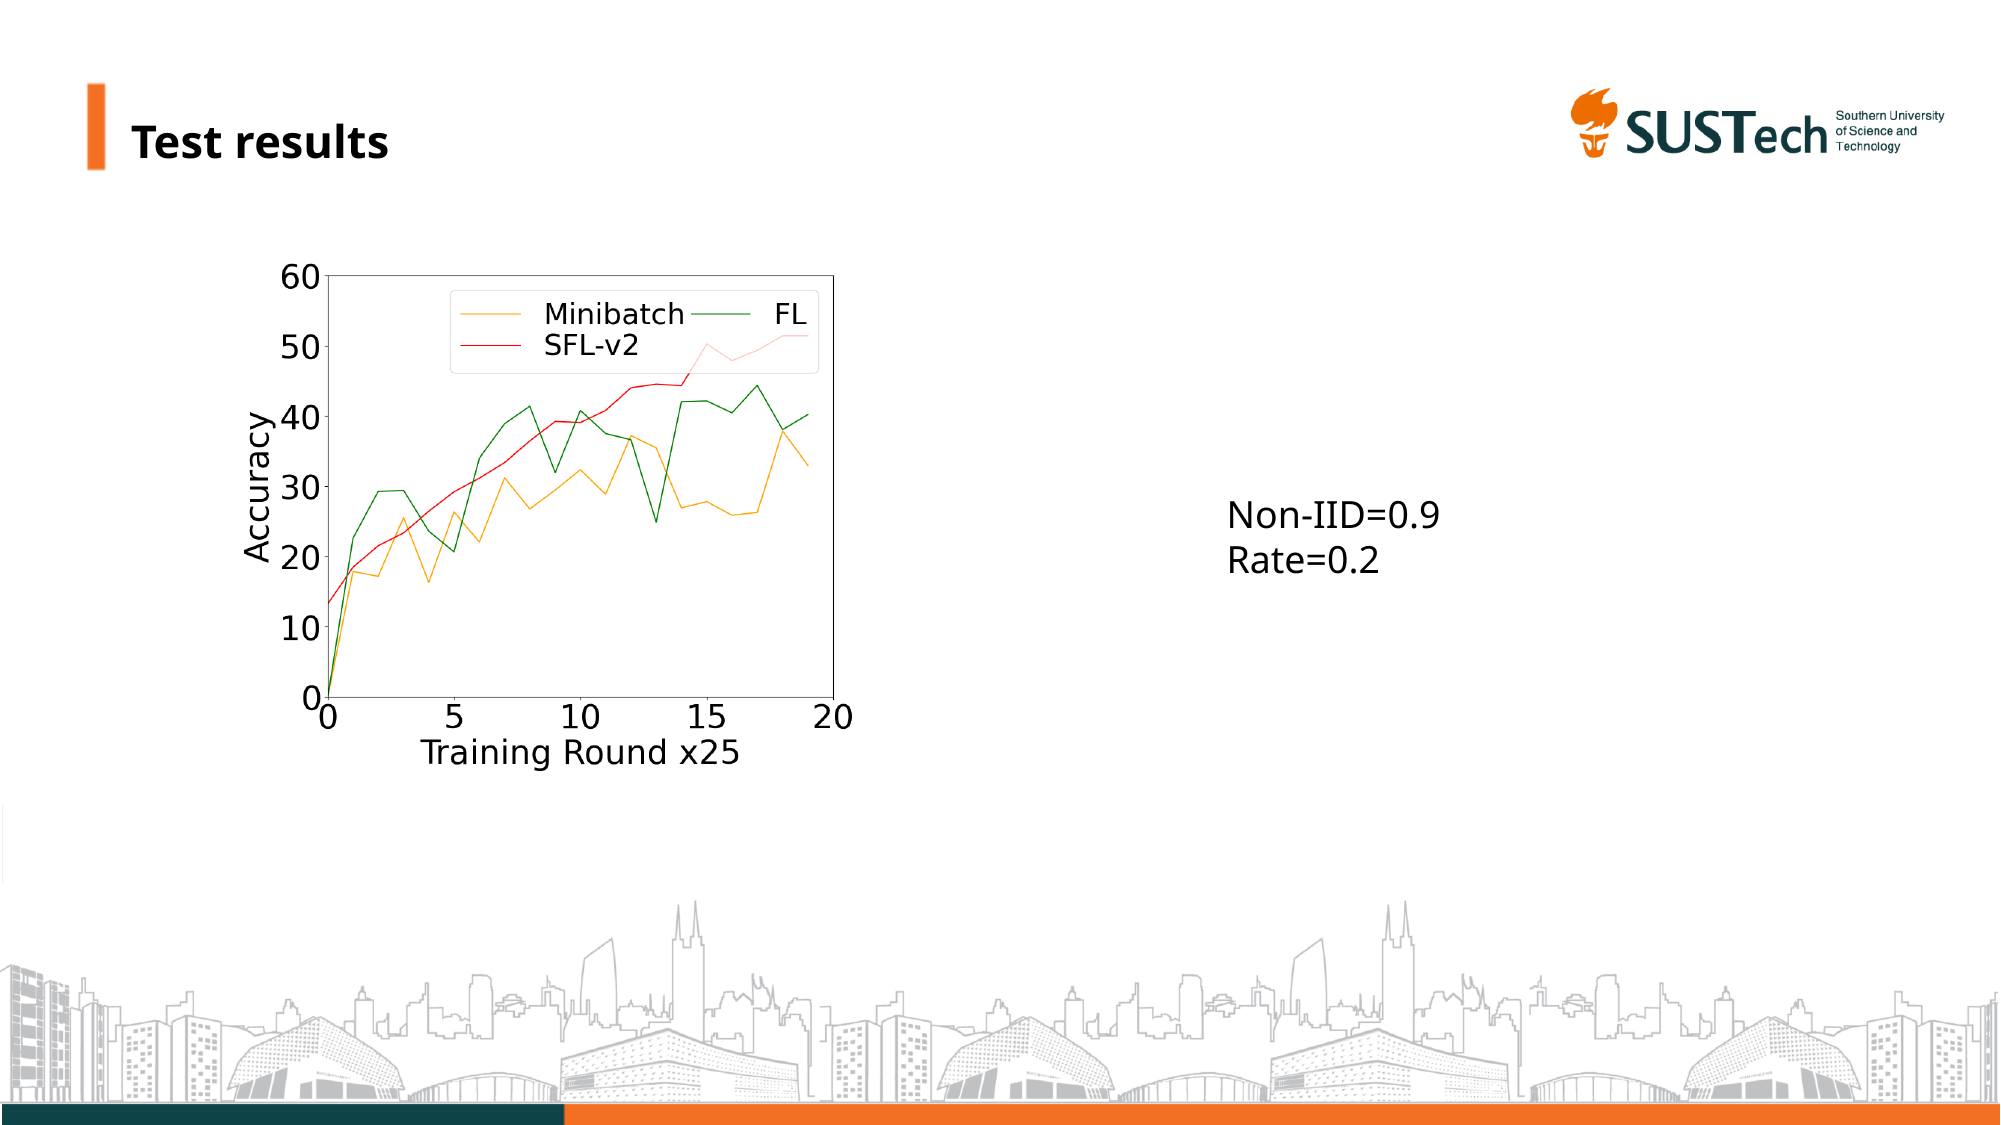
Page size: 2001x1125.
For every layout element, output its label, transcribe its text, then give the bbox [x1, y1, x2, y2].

text_box Non-IID=0.9 Rate=0.2 [1211, 483, 1456, 588]
picture [0, 215, 2000, 1125]
title Test results [116, 50, 1616, 175]
picture [72, 50, 116, 204]
picture [1560, 79, 1948, 175]
